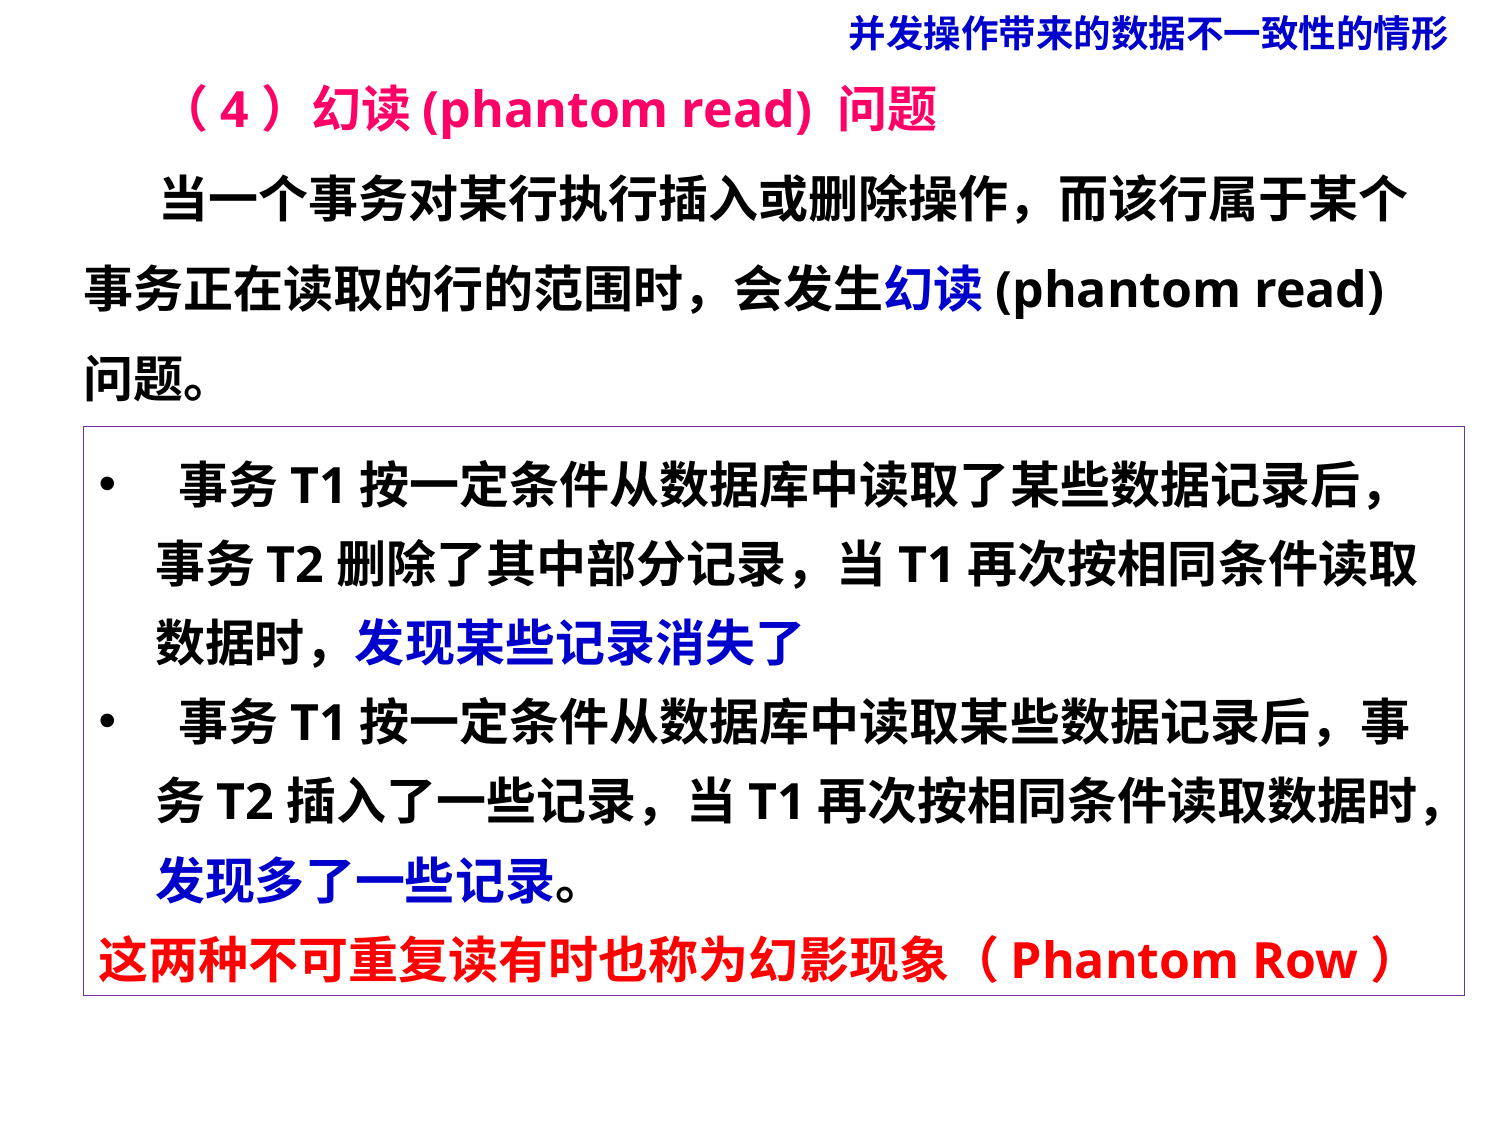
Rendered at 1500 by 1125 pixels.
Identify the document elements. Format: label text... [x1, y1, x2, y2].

text_box 事务T1按一定条件从数据库中读取了某些数据记录后，事务T2删除了其中部分记录，当T1再次按相同条件读取数据时，发现某些记录消失了 事务T1按一定条件从数据库中读取某些数据记录后，事务T2插入了一些记录，当T1再次按相同条件读取数据时，发现多了一些记录。 这两种不可重复读有时也称为幻影现象（Phantom Row） [83, 426, 1465, 996]
text_box （4）幻读(phantom read) 问题 当一个事务对某行执行插入或删除操作，而该行属于某个事务正在读取的行的范围时，会发生幻读(phantom read)问题。 [68, 40, 1453, 415]
text_box 并发操作带来的数据不一致性的情形 [833, 2, 1464, 63]
